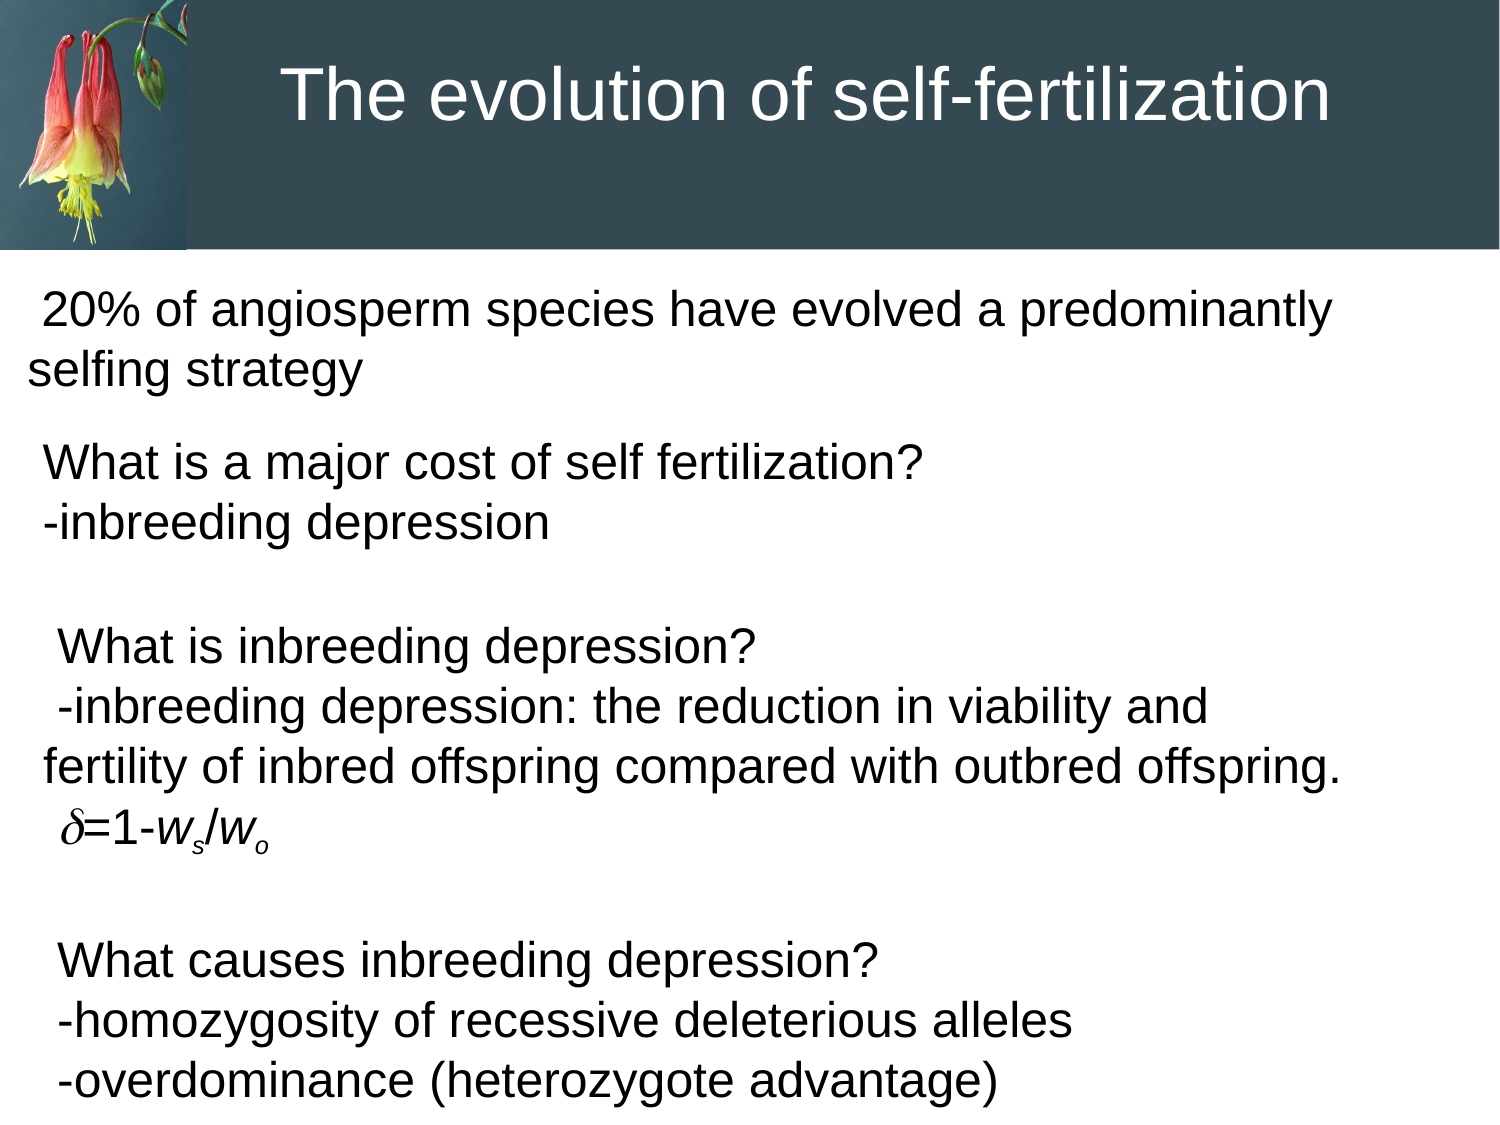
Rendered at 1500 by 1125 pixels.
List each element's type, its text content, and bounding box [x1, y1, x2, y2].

picture [0, 0, 187, 250]
title The evolution of self-fertilization [80, 45, 1420, 234]
text_box 20% of angiosperm species have evolved a predominantly selfing strategy What is a major cost of self fertilization? -inbreeding depression What is inbreeding depression? -inbreeding depression: the reduction in viability and fertility of inbred offspring compared with outbred offspring. δ=1-ws/wo What causes inbreeding depression? -homozygosity of recessive deleterious alleles -overdominance (heterozygote advantage) [22, 276, 1360, 1108]
